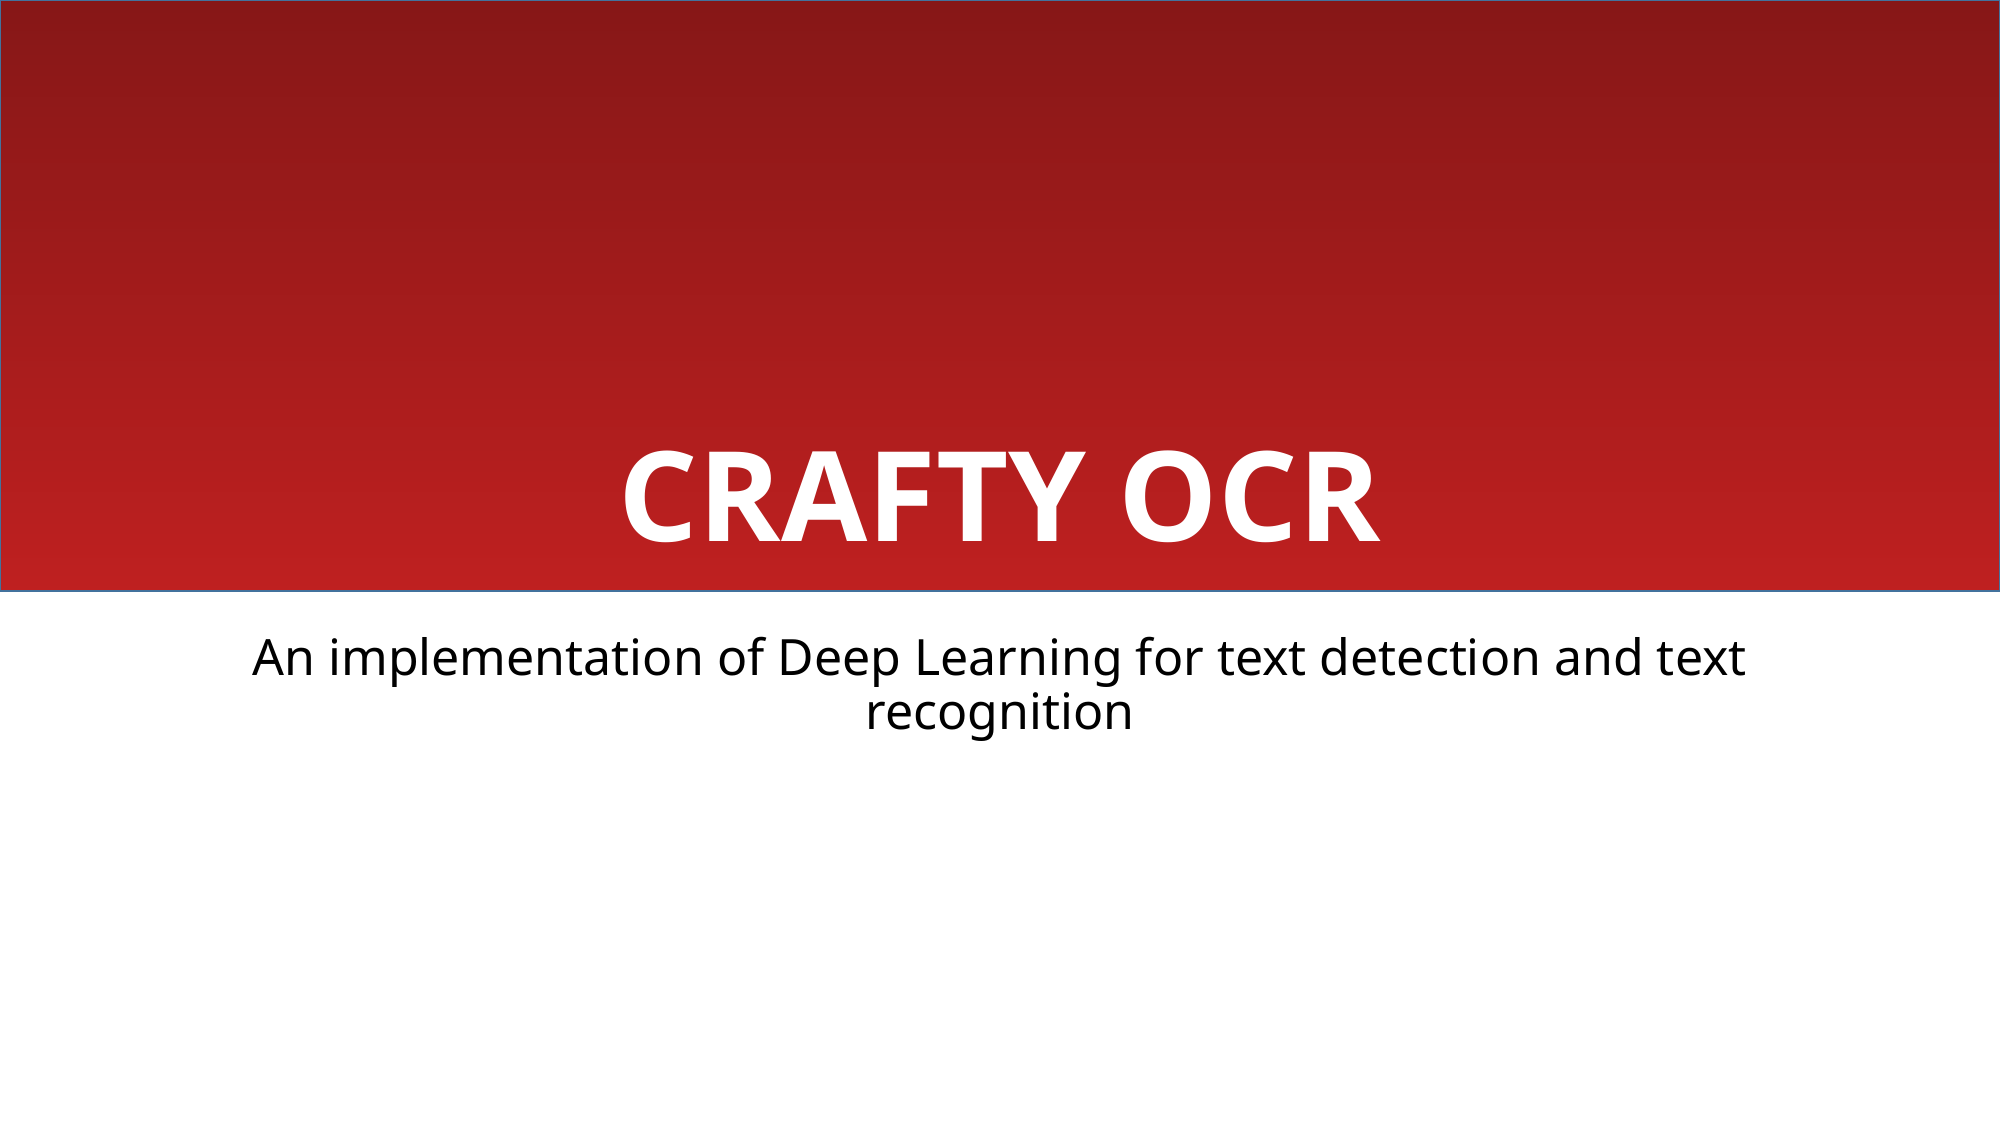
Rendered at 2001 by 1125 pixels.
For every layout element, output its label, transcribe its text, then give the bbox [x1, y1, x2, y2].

subtitle An implementation of Deep Learning for text detection and text recognition [236, 624, 1764, 861]
text_box [0, 0, 2000, 592]
title CRAFTY OCR [249, 184, 1750, 576]
